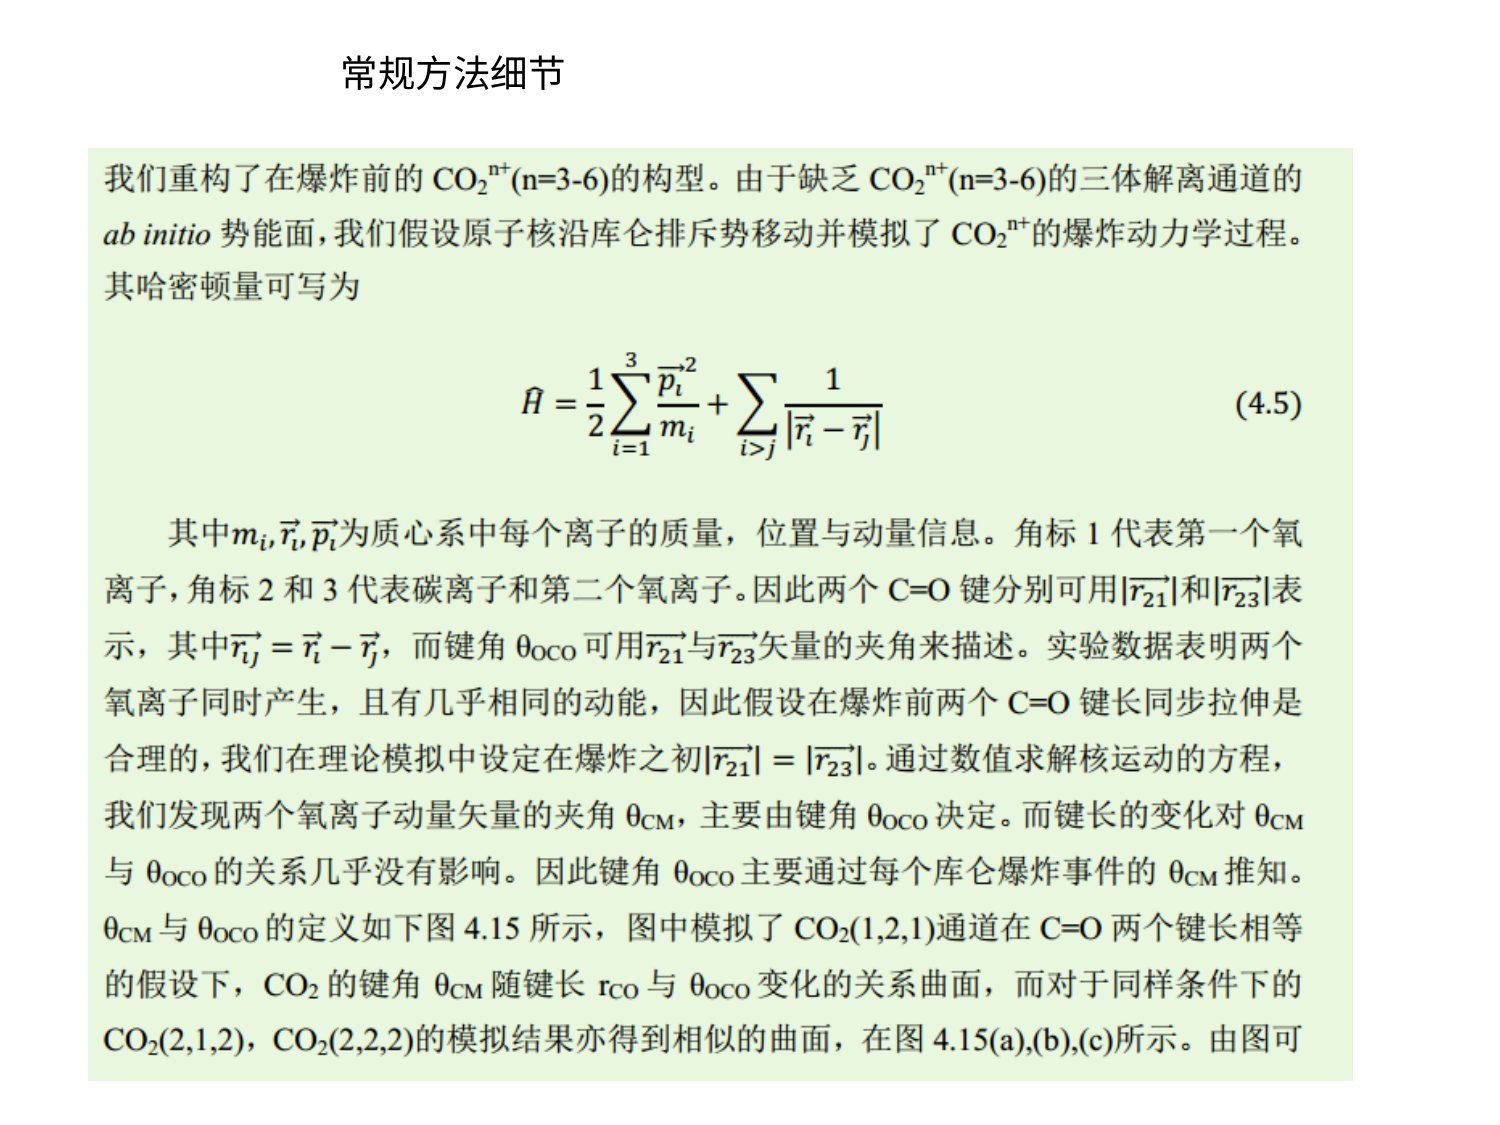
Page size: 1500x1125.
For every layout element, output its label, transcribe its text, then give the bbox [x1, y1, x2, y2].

text_box 常规方法细节 [326, 42, 581, 103]
picture [88, 148, 1353, 1081]
